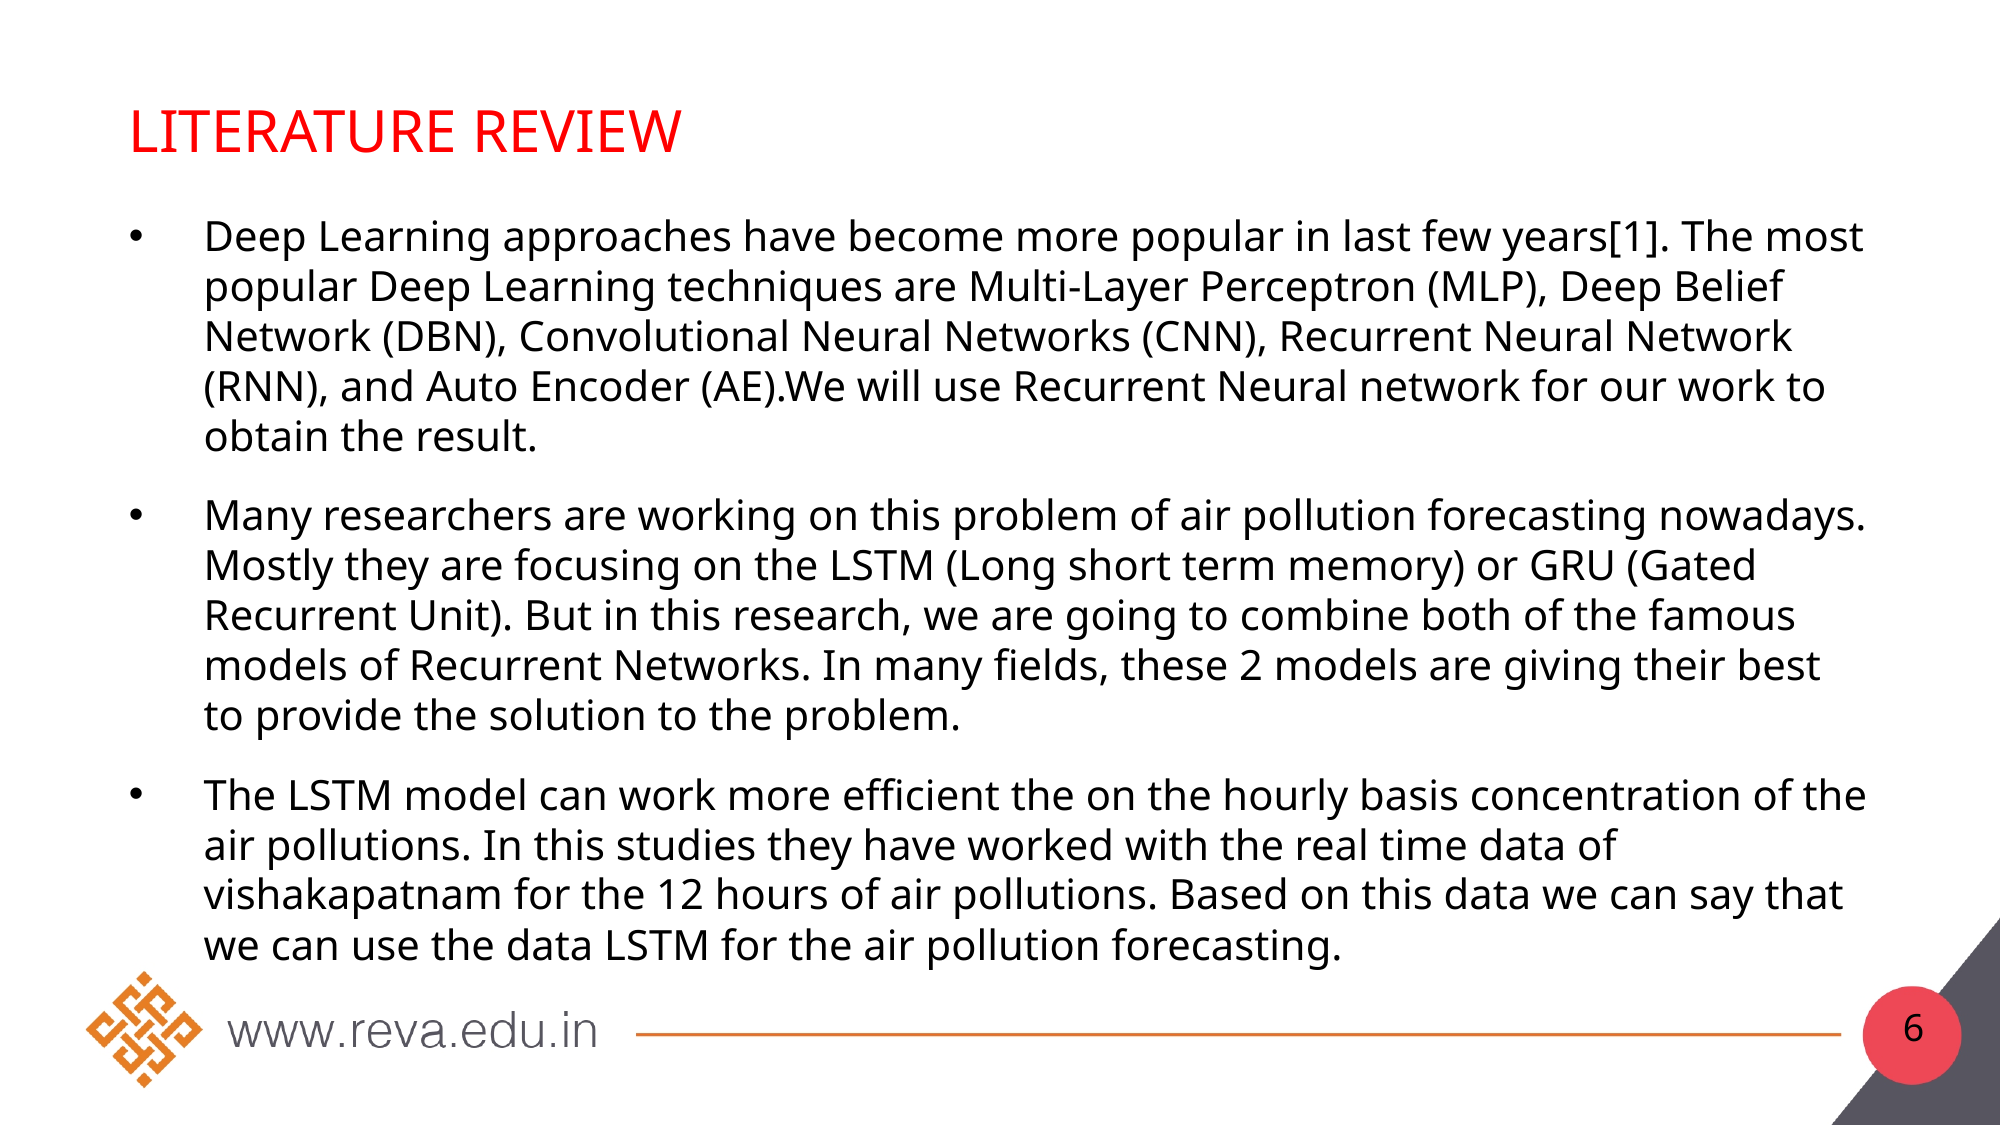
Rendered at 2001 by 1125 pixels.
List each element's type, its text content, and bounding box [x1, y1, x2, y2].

picture [0, 0, 2000, 1125]
text_box <number> [1864, 999, 1963, 1060]
text_box Literature review [114, 64, 1133, 202]
text_box Deep Learning approaches have become more popular in last few years[1]. The most popular Deep Learning techniques are Multi-Layer Perceptron (MLP), Deep Belief Network (DBN), Convolutional Neural Networks (CNN), Recurrent Neural Network (RNN), and Auto Encoder (AE).We will use Recurrent Neural network for our work to obtain the result. Many researchers are working on this problem of air pollution forecasting nowadays. Mostly they are focusing on the LSTM (Long short term memory) or GRU (Gated Recurrent Unit). But in this research, we are going to combine both of the famous models of Recurrent Networks. In many fields, these 2 models are giving their best to provide the solution to the problem. The LSTM model can work more efficient the on the hourly basis concentration of the air pollutions. In this studies they have worked with the real time data of vishakapatnam for the 12 hours of air pollutions. Based on this data we can say that we can use the data LSTM for the air pollution forecasting. [114, 202, 1886, 988]
